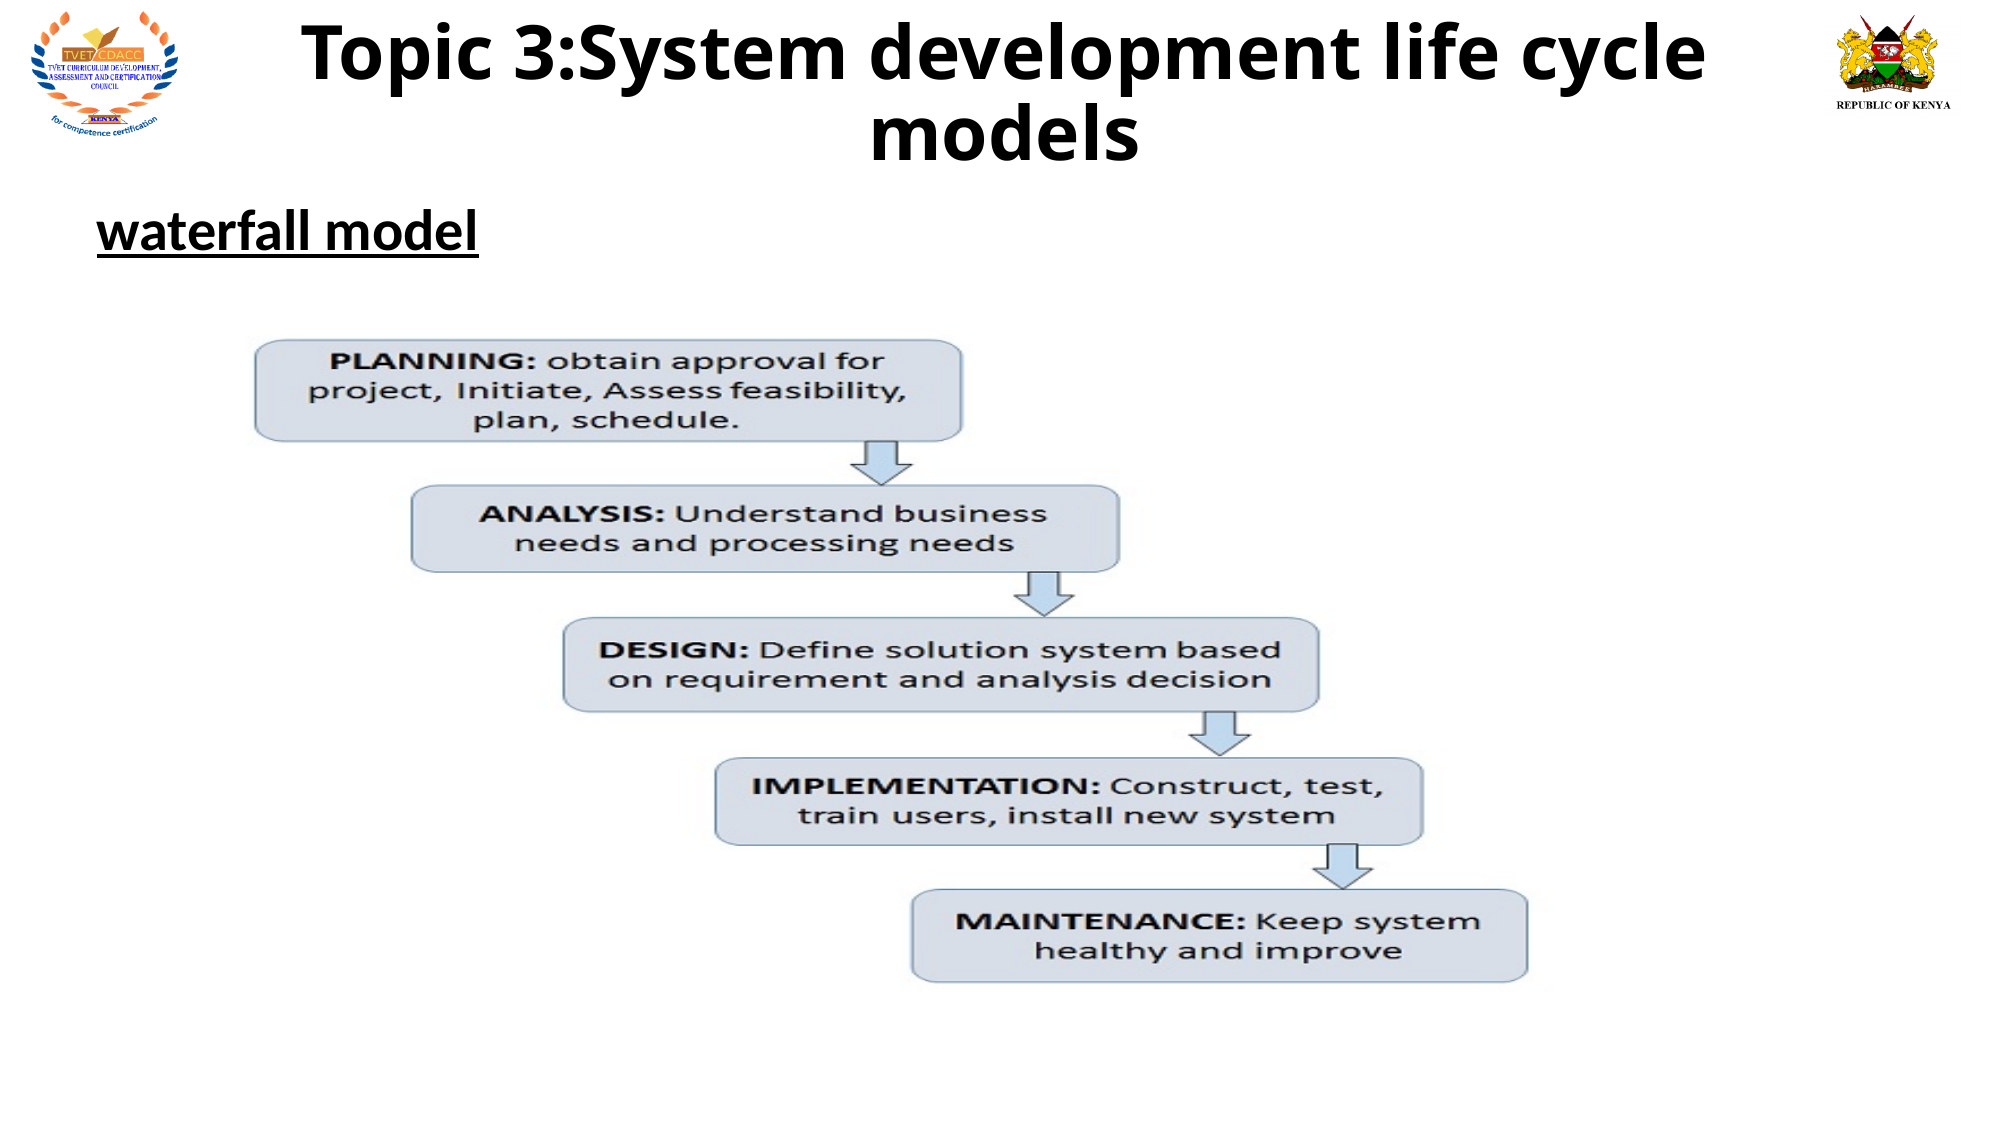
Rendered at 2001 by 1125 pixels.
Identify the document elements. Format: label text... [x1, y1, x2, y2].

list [211, 325, 1572, 1004]
picture [1822, 14, 1962, 117]
title Topic 3:System development life cycle models [212, 44, 1797, 147]
picture [18, 0, 186, 147]
text_box waterfall model [81, 184, 1658, 270]
